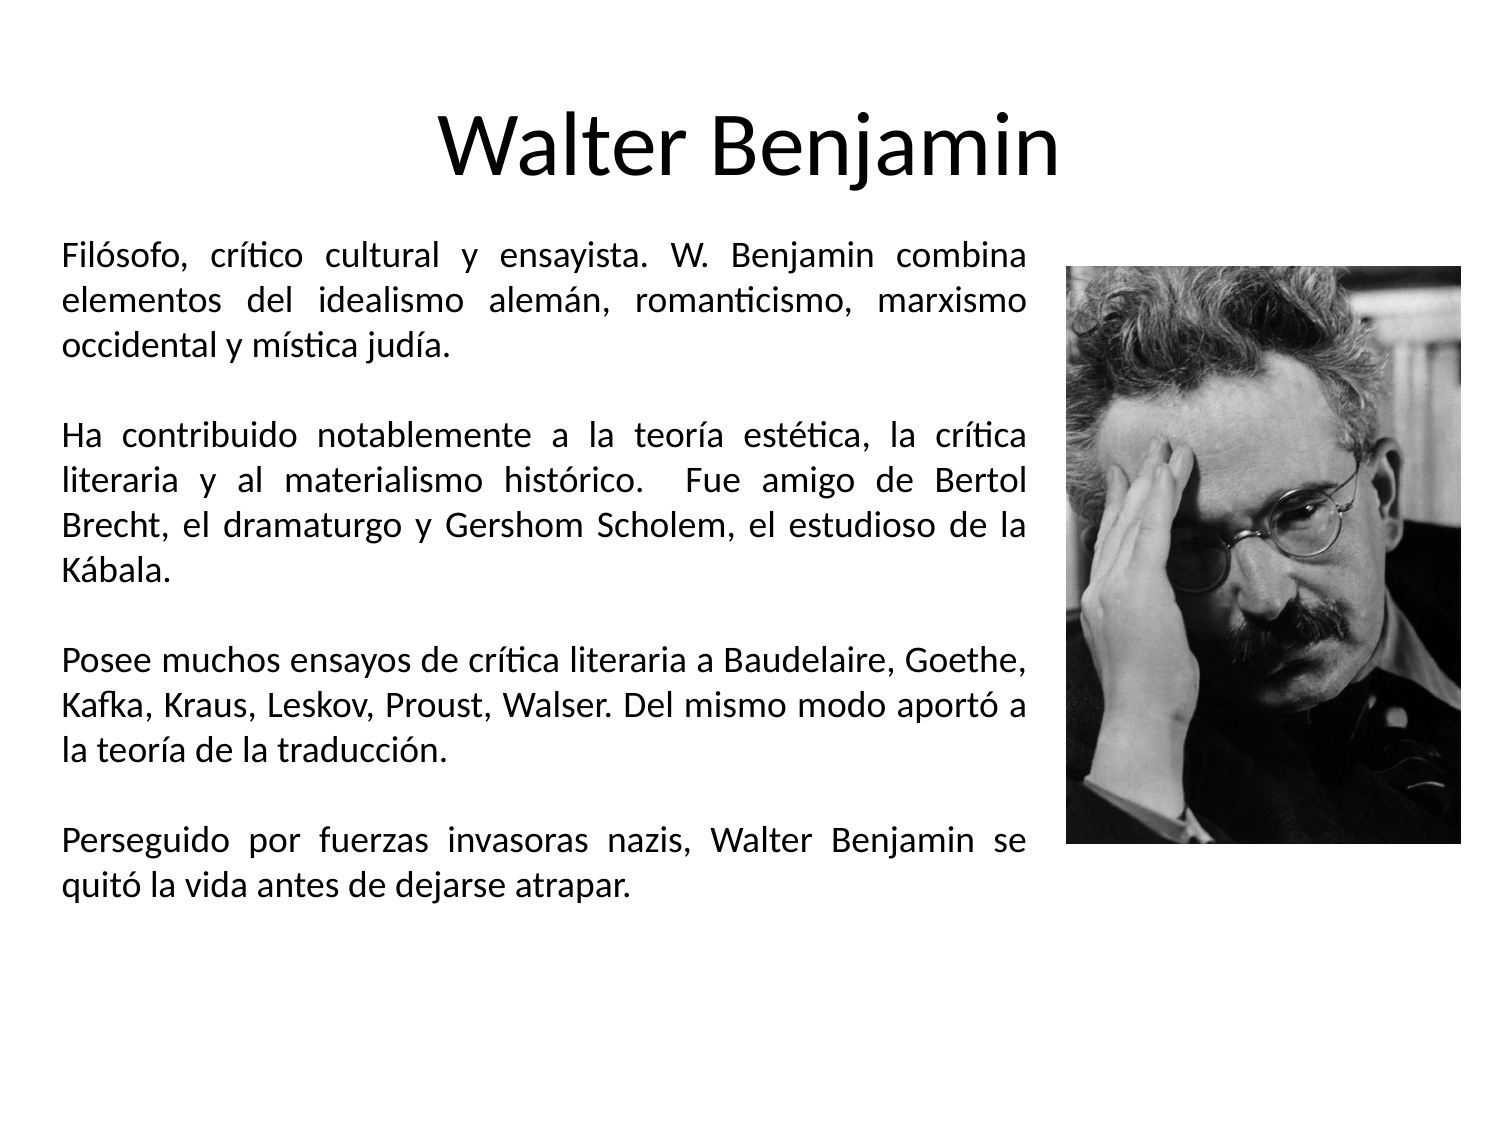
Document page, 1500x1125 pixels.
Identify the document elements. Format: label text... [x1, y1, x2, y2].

picture [1066, 266, 1462, 844]
title Walter Benjamin [75, 45, 1425, 233]
text_box Filósofo, crítico cultural y ensayista. W. Benjamin combina elementos del idealismo alemán, romanticismo, marxismo occidental y mística judía. Ha contribuido notablemente a la teoría estética, la crítica literaria y al materialismo histórico. Fue amigo de Bertol Brecht, el dramaturgo y Gershom Scholem, el estudioso de la Kábala. Posee muchos ensayos de crítica literaria a Baudelaire, Goethe, Kafka, Kraus, Leskov, Proust, Walser. Del mismo modo aportó a la teoría de la traducción. Perseguido por fuerzas invasoras nazis, Walter Benjamin se quitó la vida antes de dejarse atrapar. [46, 222, 1043, 913]
